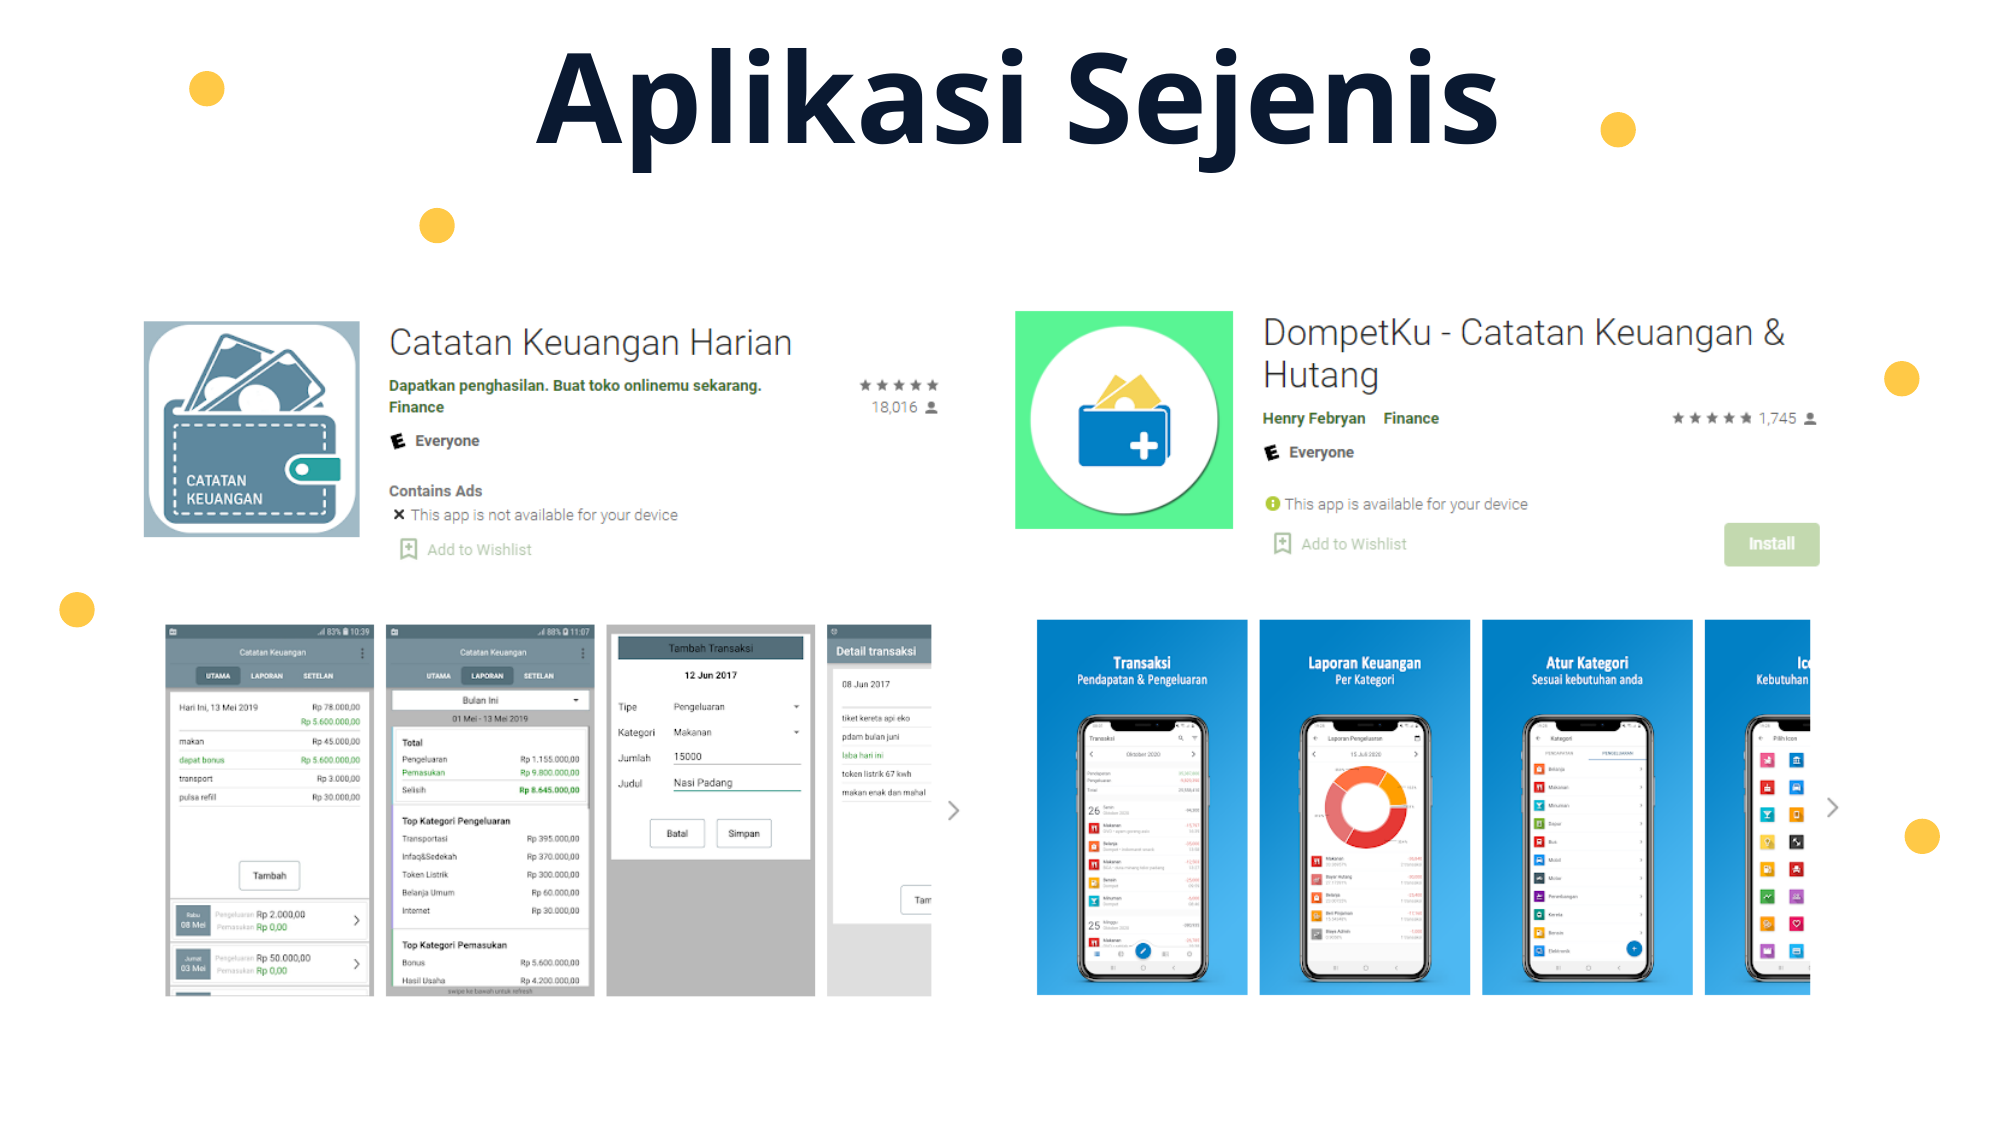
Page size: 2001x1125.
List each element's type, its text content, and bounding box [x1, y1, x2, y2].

picture [996, 293, 1849, 1006]
text_box Aplikasi Sejenis [522, 11, 1518, 177]
text_box [419, 207, 455, 244]
text_box [59, 592, 95, 628]
text_box [1600, 112, 1636, 148]
picture [120, 295, 977, 1006]
text_box [189, 71, 225, 107]
text_box [1884, 361, 1920, 397]
text_box [1904, 818, 1940, 854]
